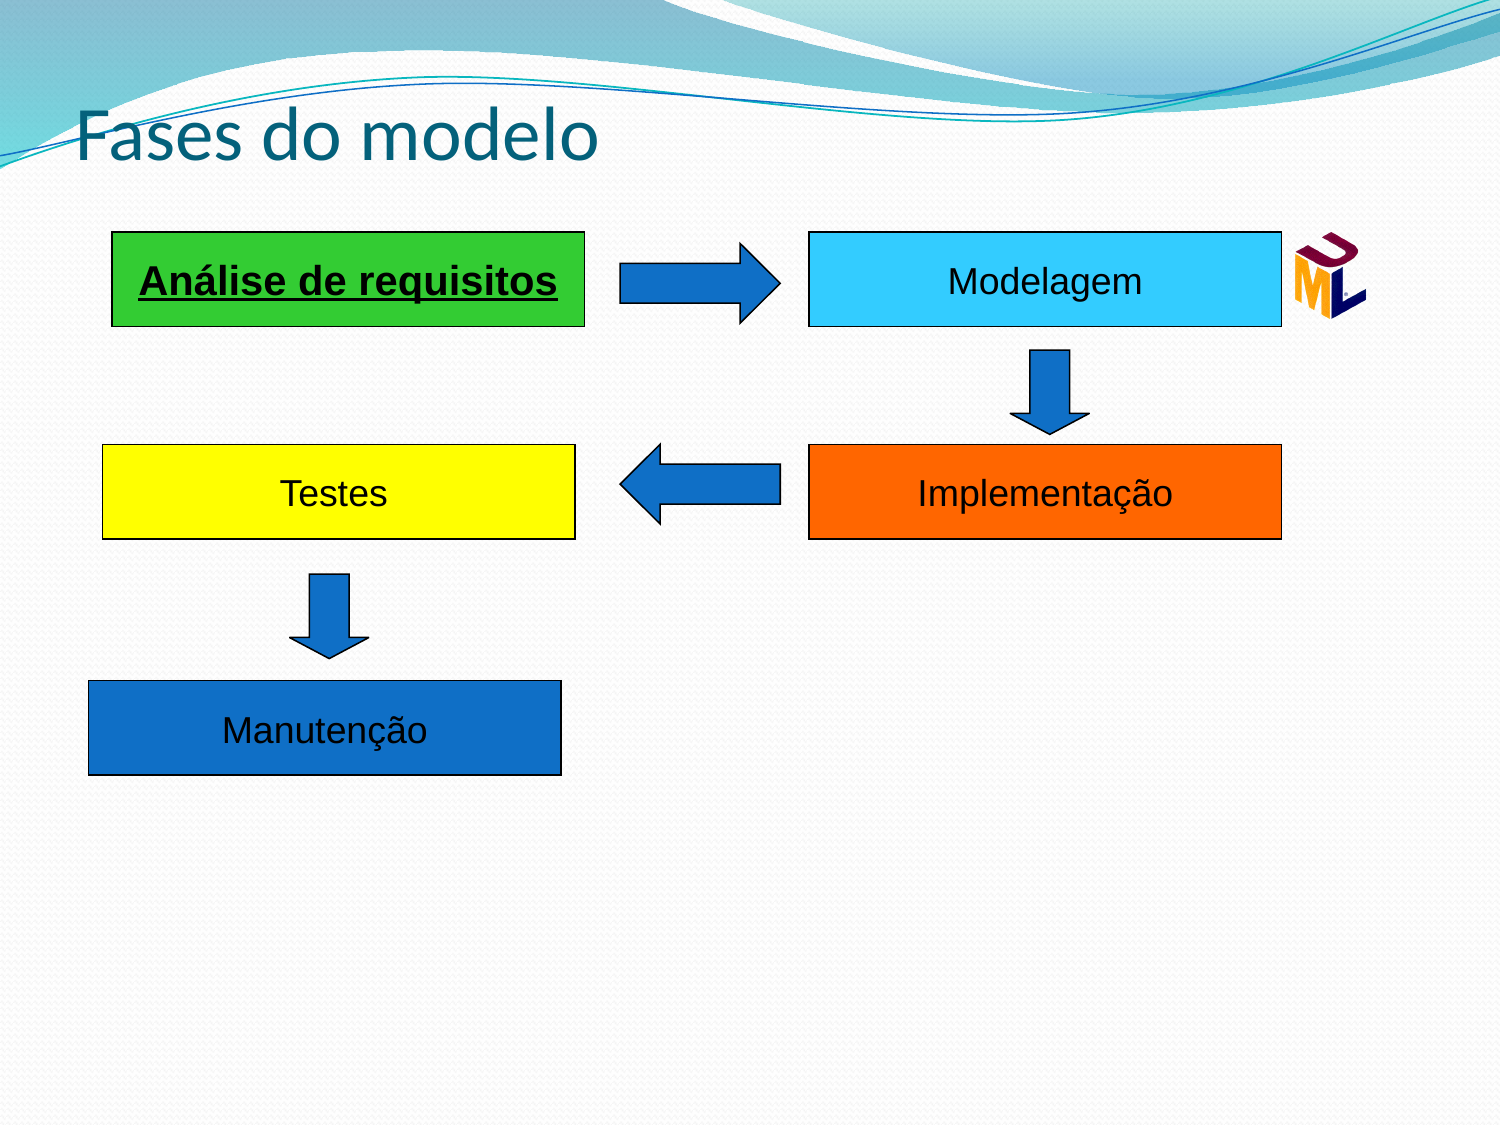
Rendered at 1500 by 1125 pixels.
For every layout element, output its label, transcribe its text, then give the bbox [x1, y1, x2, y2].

text_box Testes [102, 444, 576, 539]
title Fases do modelo [75, 75, 1425, 176]
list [1293, 231, 1367, 321]
text_box Manutenção [88, 680, 562, 776]
text_box [1009, 350, 1090, 435]
text_box [620, 444, 781, 524]
text_box [620, 243, 781, 324]
text_box Análise de requisitos [111, 231, 585, 327]
text_box Implementação [809, 444, 1282, 539]
text_box Modelagem [809, 231, 1282, 327]
text_box [289, 574, 370, 659]
